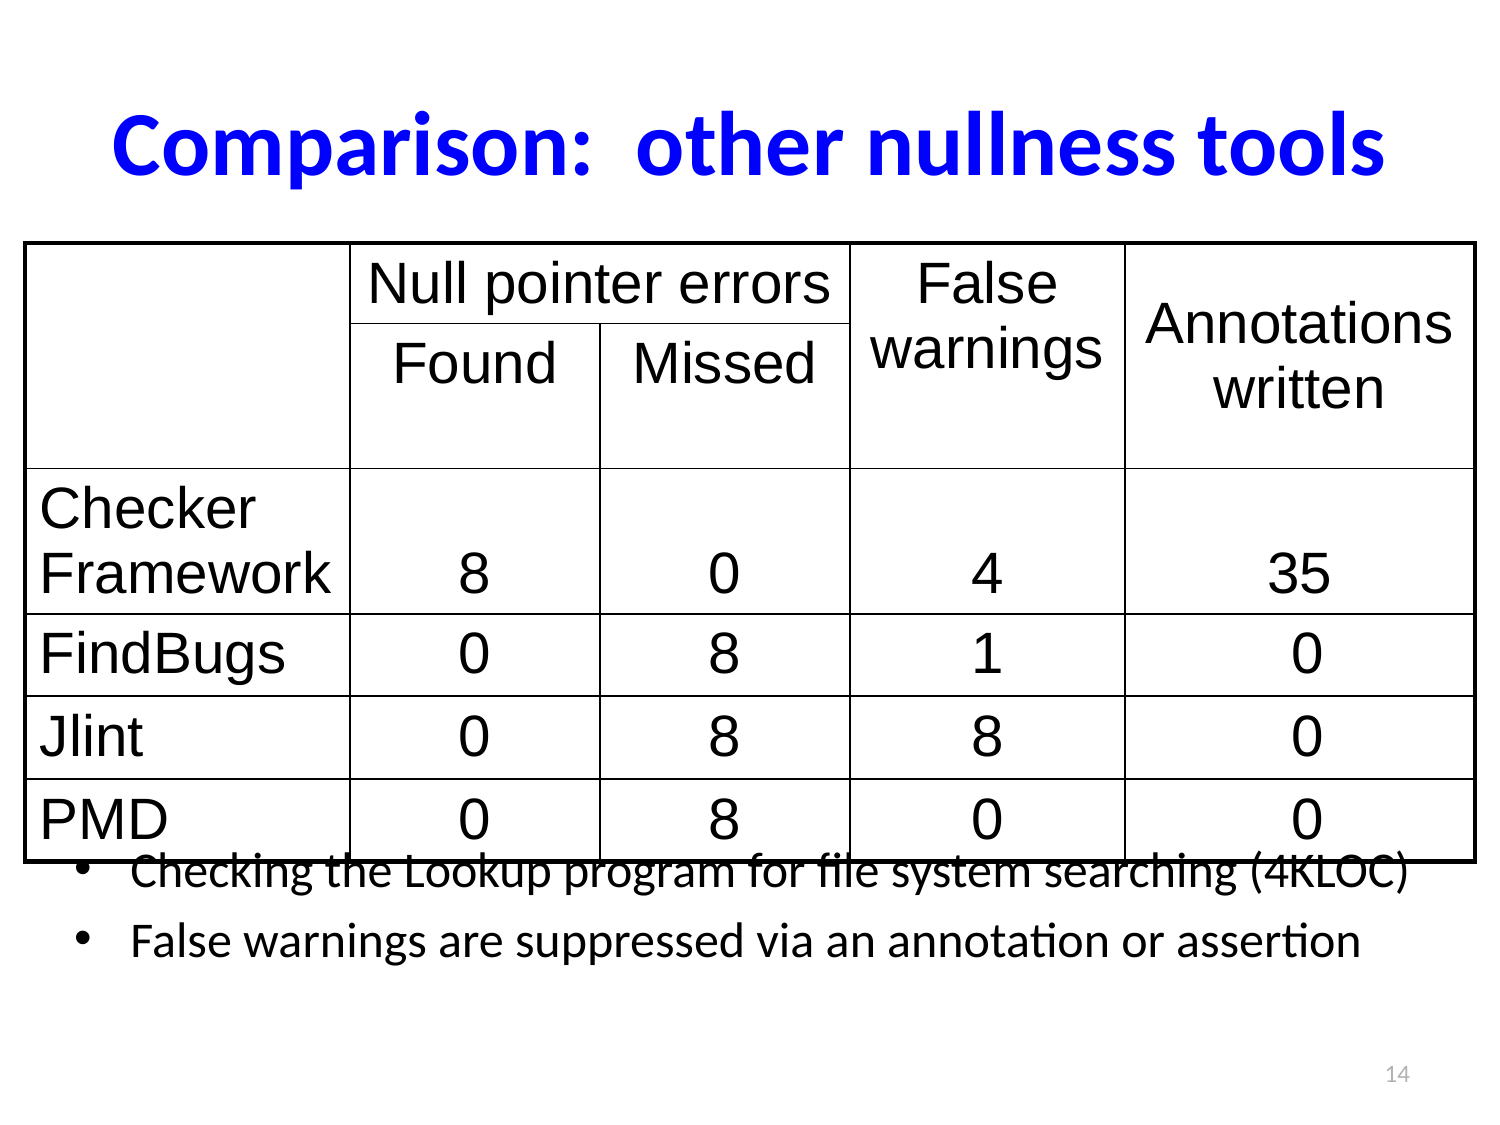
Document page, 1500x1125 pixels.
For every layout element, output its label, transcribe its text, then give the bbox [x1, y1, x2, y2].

table_cell 8 [601, 697, 849, 778]
slide_number 14 [1074, 1042, 1425, 1103]
table_cell [27, 324, 349, 468]
text_box Checking the Lookup program for file system searching (4KLOC) False warnings are suppressed via an annotation or assertion [59, 830, 1500, 1055]
table_cell 0 [351, 780, 599, 830]
table_cell 0 [851, 780, 1124, 830]
table_cell 8 [601, 615, 849, 695]
table_cell 0 [1126, 780, 1473, 830]
table_cell 8 [601, 780, 849, 830]
table_header Null pointer errors [351, 245, 849, 323]
table_cell 0 [601, 469, 849, 613]
table_cell Missed [601, 324, 849, 468]
table_cell 35 [1126, 469, 1473, 613]
table_cell Jlint [27, 697, 349, 778]
table_cell Found [351, 324, 599, 468]
table_cell PMD [27, 780, 349, 859]
table_cell 8 [851, 697, 1124, 778]
table_cell 0 [1126, 615, 1473, 695]
table_cell FindBugs [27, 615, 349, 695]
table_header Annotations written [1126, 245, 1473, 468]
table_cell 4 [851, 469, 1124, 613]
table_cell Checker Framework [27, 469, 349, 613]
table_cell 0 [351, 697, 599, 778]
table_cell 1 [851, 615, 1124, 695]
table_cell 0 [351, 615, 599, 695]
table_header False warnings [851, 245, 1124, 468]
table_cell 0 [1126, 697, 1473, 778]
table_cell 8 [351, 469, 599, 613]
title Comparison: other nullness tools [75, 45, 1425, 233]
table_header [27, 245, 349, 324]
